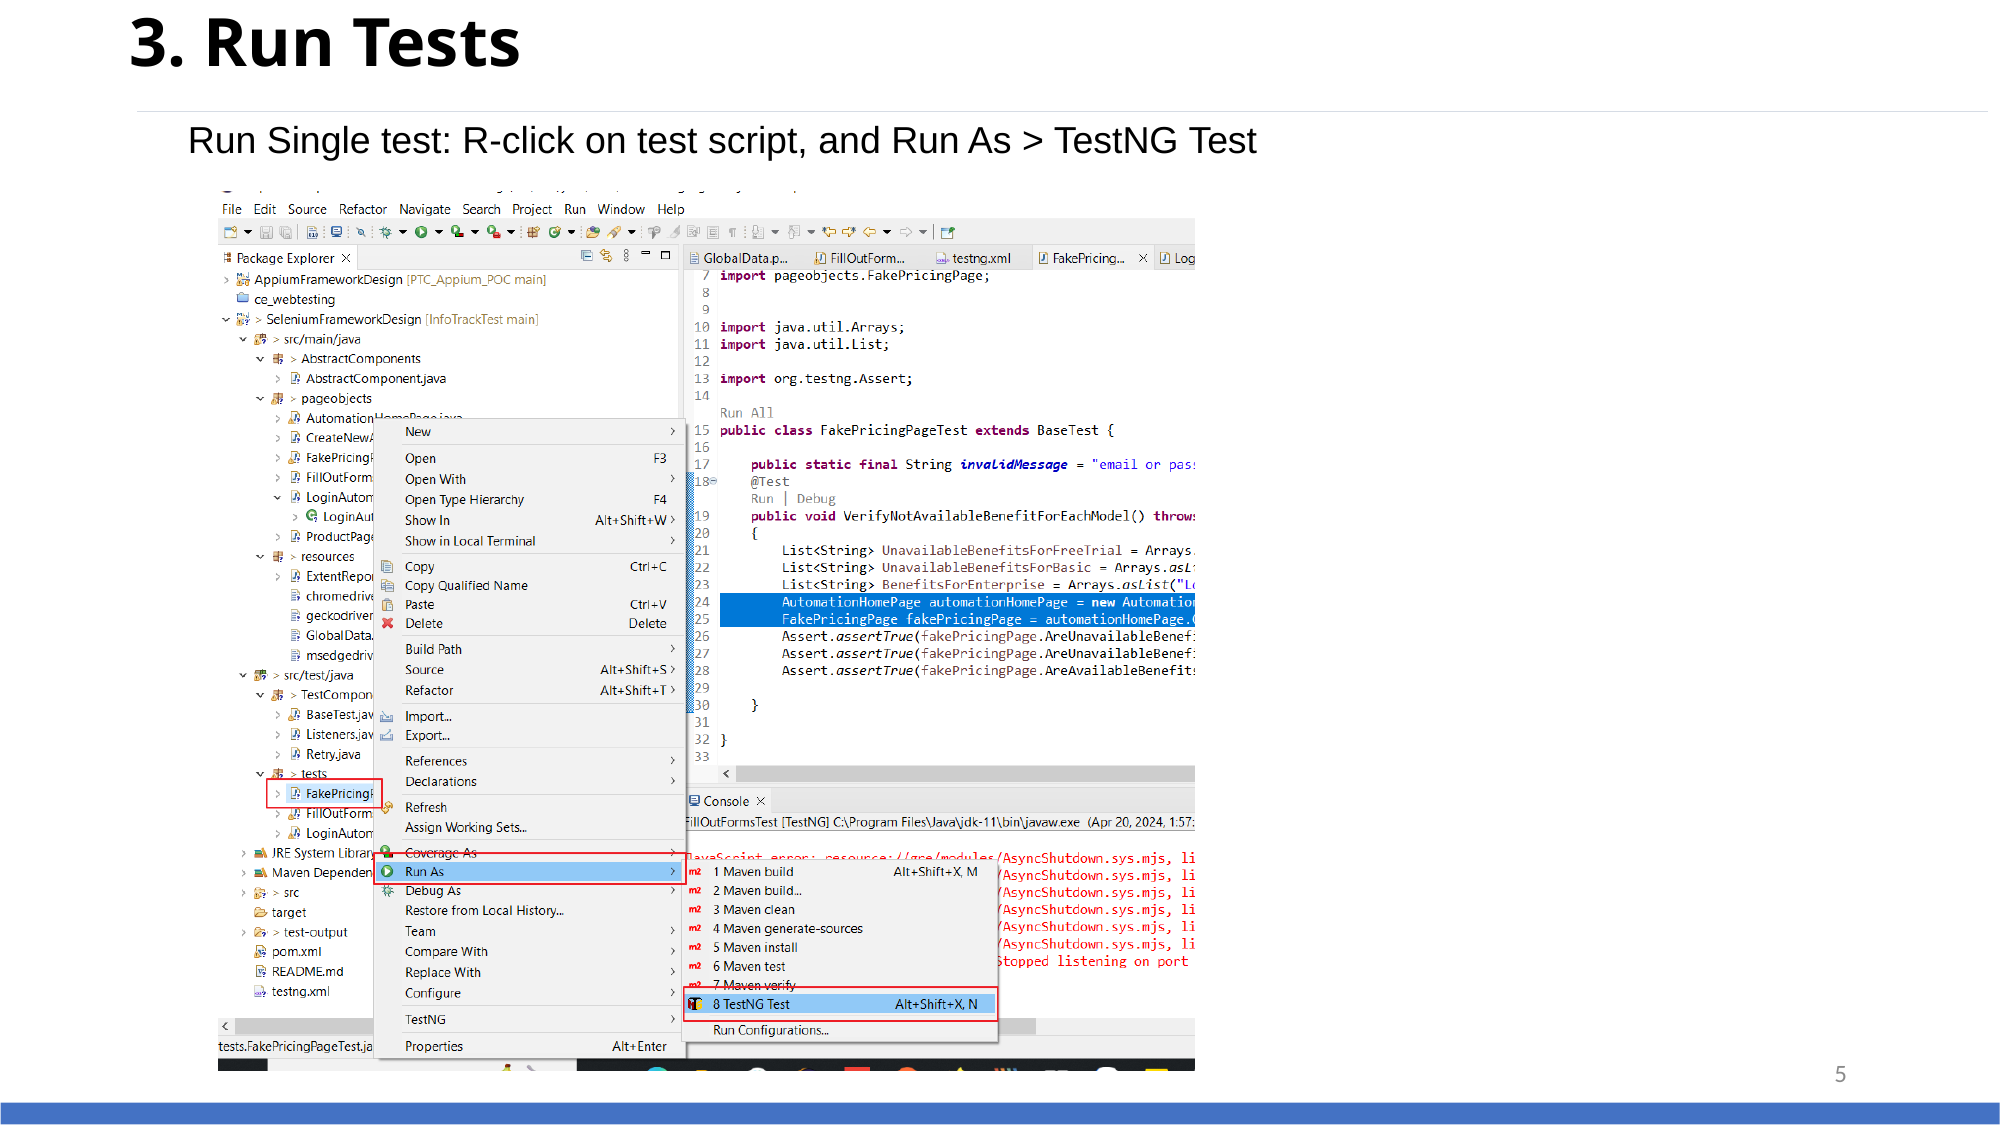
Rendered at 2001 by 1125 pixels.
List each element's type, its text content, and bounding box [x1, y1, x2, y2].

picture [218, 190, 1195, 1072]
text_box [0, 1100, 2000, 1125]
text_box Run Single test: R-click on test script, and Run As > TestNG Test [173, 108, 1312, 168]
text_box 3. Run Tests [114, 2, 1839, 86]
slide_number 5 [1412, 1042, 1862, 1102]
